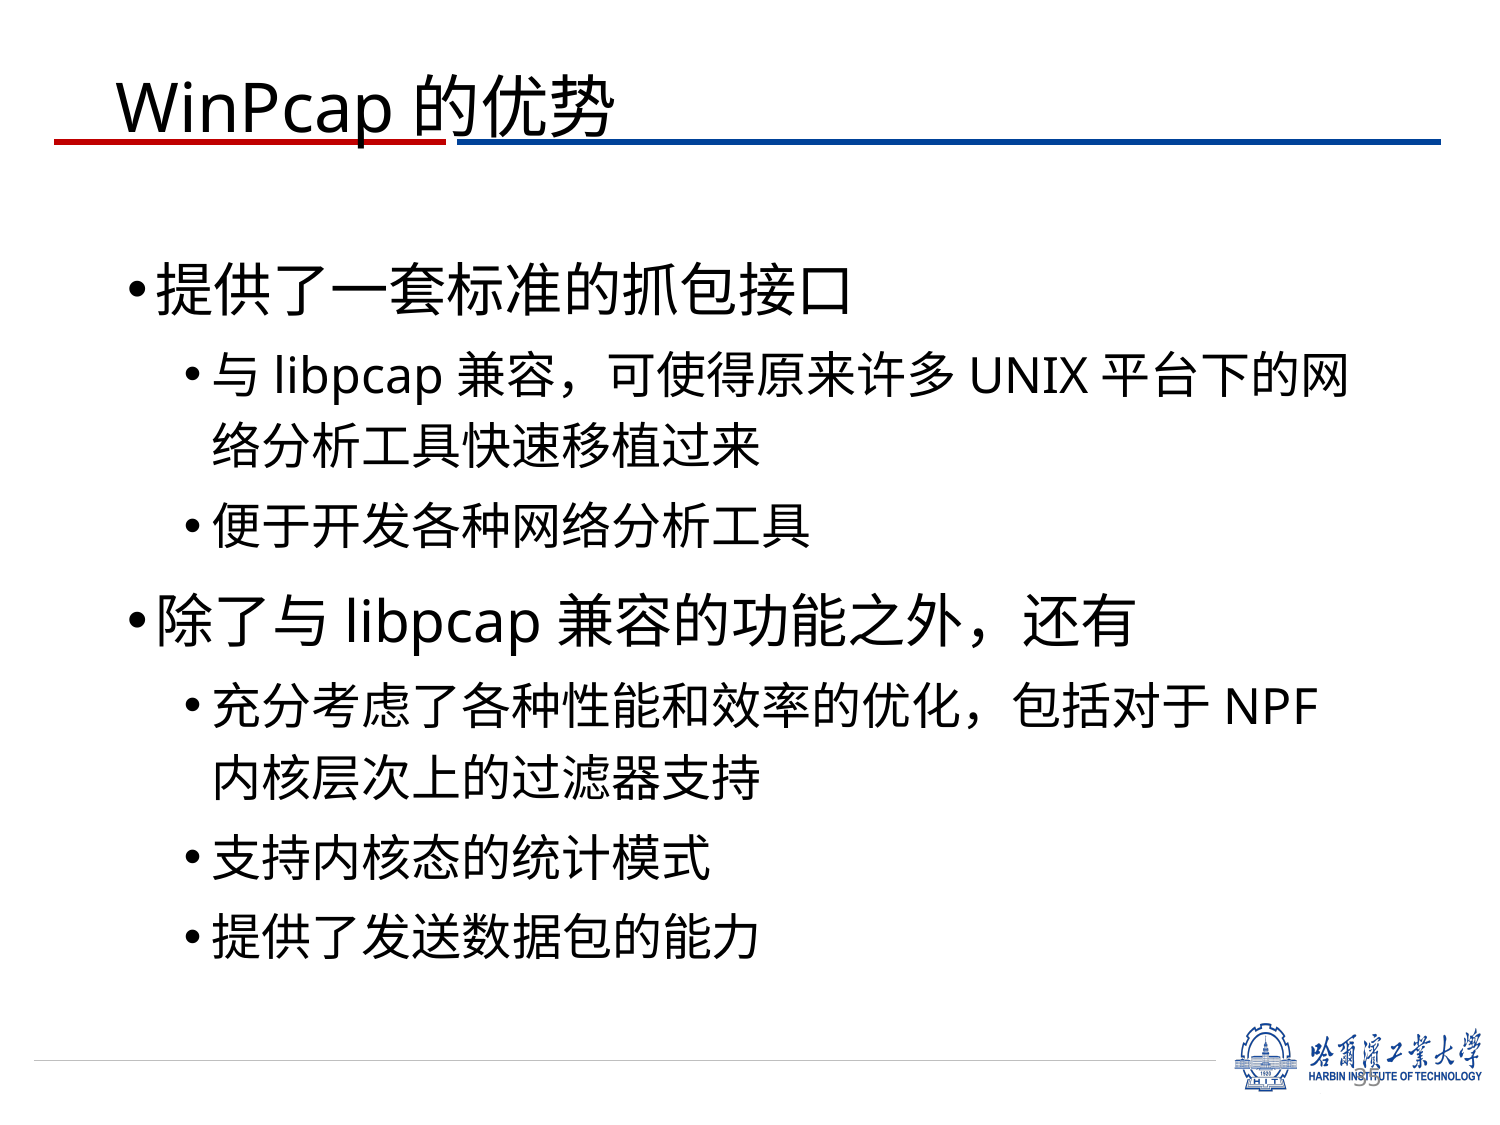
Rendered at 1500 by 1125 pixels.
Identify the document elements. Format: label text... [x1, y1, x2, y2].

slide_number 35 [1059, 1042, 1397, 1103]
picture [1204, 1023, 1482, 1094]
title WinPcap的优势 [100, 55, 1416, 165]
list 提供了一套标准的抓包接口 与libpcap兼容，可使得原来许多UNIX平台下的网络分析工具快速移植过来 便于开发各种网络分析工具 除了与libpcap兼容的功能之外，还有 充分考虑了各种性能和效率的优化，包括对于NPF内核层次上的过滤器支持 支持内核态的统计模式 提供了发送数据包的能力 [112, 231, 1388, 1000]
